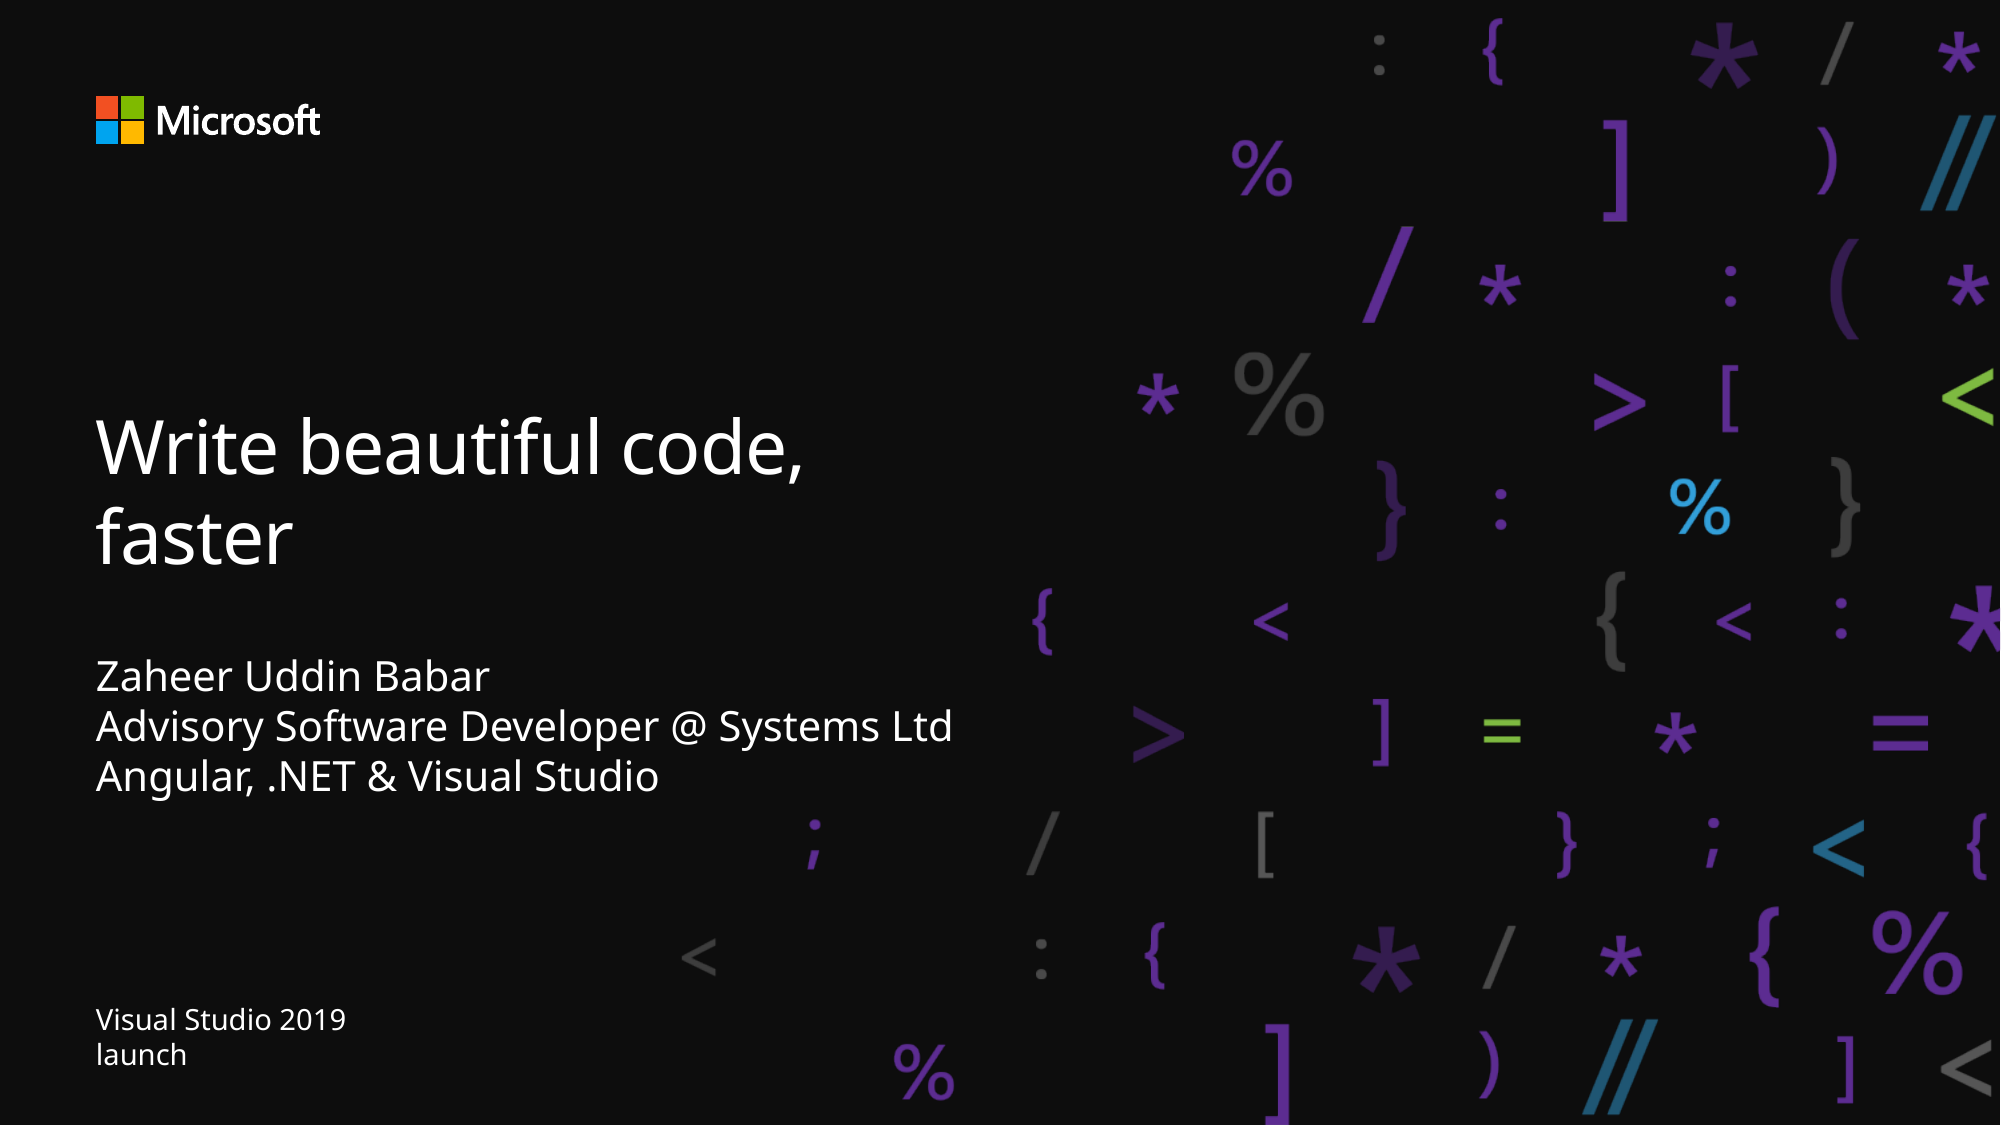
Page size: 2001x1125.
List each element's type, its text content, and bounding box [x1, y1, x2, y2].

list Zaheer Uddin Babar Advisory Software Developer @ Systems Ltd Angular, .NET & Visual Studio [95, 650, 1596, 802]
picture [658, 0, 2001, 1125]
title Write beautiful code, faster [95, 488, 1000, 580]
